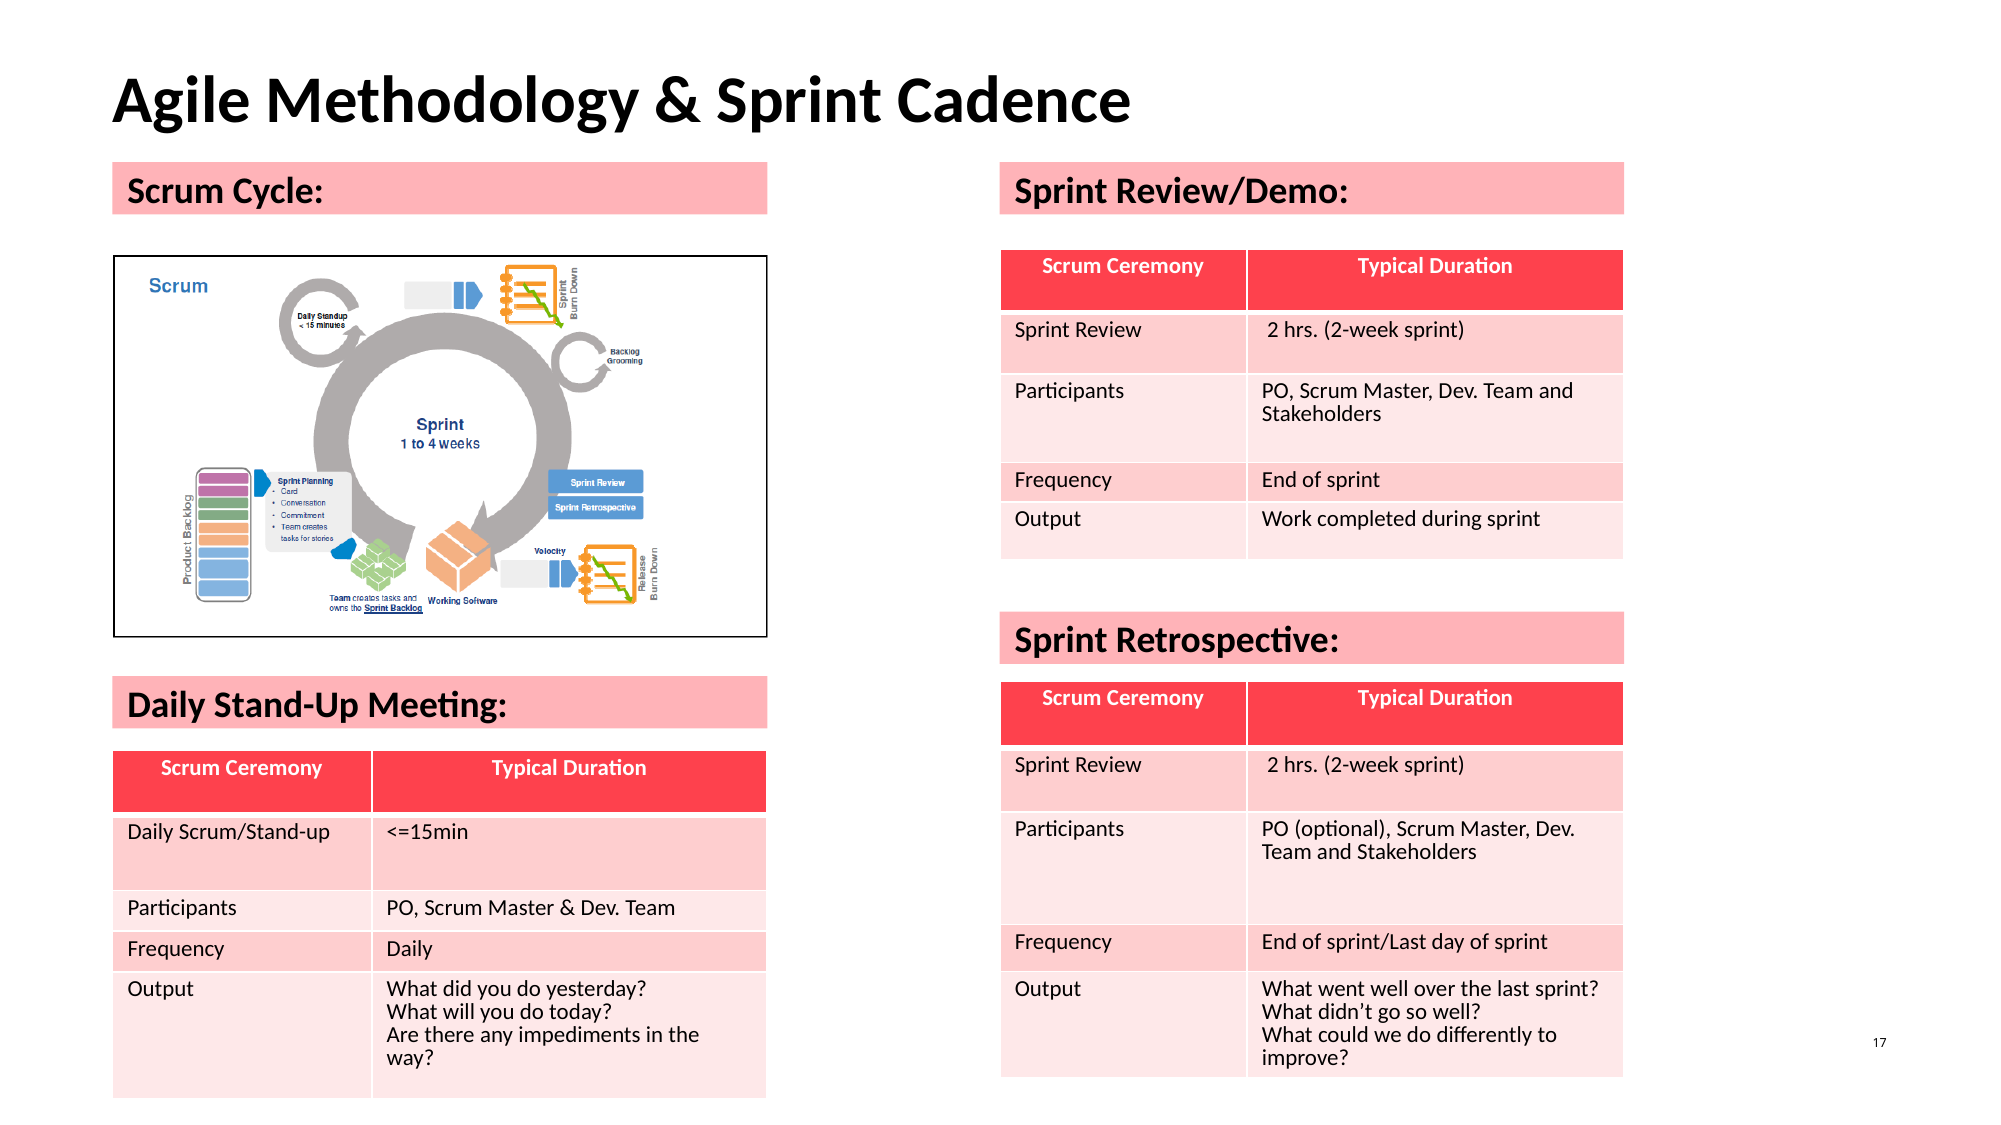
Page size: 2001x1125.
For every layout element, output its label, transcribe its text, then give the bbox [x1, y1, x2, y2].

table_cell Participants [1001, 813, 1246, 924]
text_box Scrum Cycle: [111, 161, 768, 215]
table_cell PO, Scrum Master, Dev. Team and Stakeholders [1248, 375, 1623, 462]
table_cell Participants [113, 891, 371, 930]
table_header Typical Duration [1248, 250, 1623, 310]
table_cell Participants [1001, 375, 1246, 462]
table_header Scrum Ceremony [113, 751, 371, 812]
table_cell PO (optional), Scrum Master, Dev. Team and Stakeholders [1248, 813, 1623, 924]
table_header Typical Duration [373, 751, 766, 812]
table_header Typical Duration [1248, 682, 1623, 745]
table_header Scrum Ceremony [1001, 682, 1246, 745]
table_cell <=15min [373, 818, 766, 890]
table_cell Output [1001, 503, 1246, 559]
table_cell PO, Scrum Master & Dev. Team [373, 891, 766, 930]
table_cell Output [1001, 972, 1246, 1077]
table_cell Work completed during sprint [1248, 503, 1623, 559]
table_cell Sprint Review [1001, 315, 1246, 373]
text_box Daily Stand-Up Meeting: [111, 675, 768, 729]
text_box Sprint Review/Demo: [999, 161, 1625, 215]
table_cell Frequency [1001, 925, 1246, 971]
table_cell Sprint Review [1001, 751, 1246, 811]
table_cell Daily Scrum/Stand-up [113, 818, 371, 890]
text_box Sprint Retrospective: [999, 610, 1625, 665]
table_header Scrum Ceremony [1001, 250, 1246, 310]
table_cell 2 hrs. (2-week sprint) [1248, 315, 1623, 373]
table_cell What went well over the last sprint? What didn’t go so well? What could we do differently to improve? [1248, 972, 1623, 1077]
table_cell 2 hrs. (2-week sprint) [1248, 751, 1623, 811]
table_cell Frequency [113, 932, 371, 971]
table_cell End of sprint [1248, 463, 1623, 501]
title Agile Methodology & Sprint Cadence [112, 48, 1887, 141]
table_cell Daily [373, 932, 766, 971]
table_cell Frequency [1001, 463, 1246, 501]
table_cell What did you do yesterday? What will you do today? Are there any impediments in the way? [373, 973, 766, 1098]
picture [112, 255, 768, 638]
table_cell Output [113, 973, 371, 1098]
table_cell End of sprint/Last day of sprint [1248, 925, 1623, 971]
